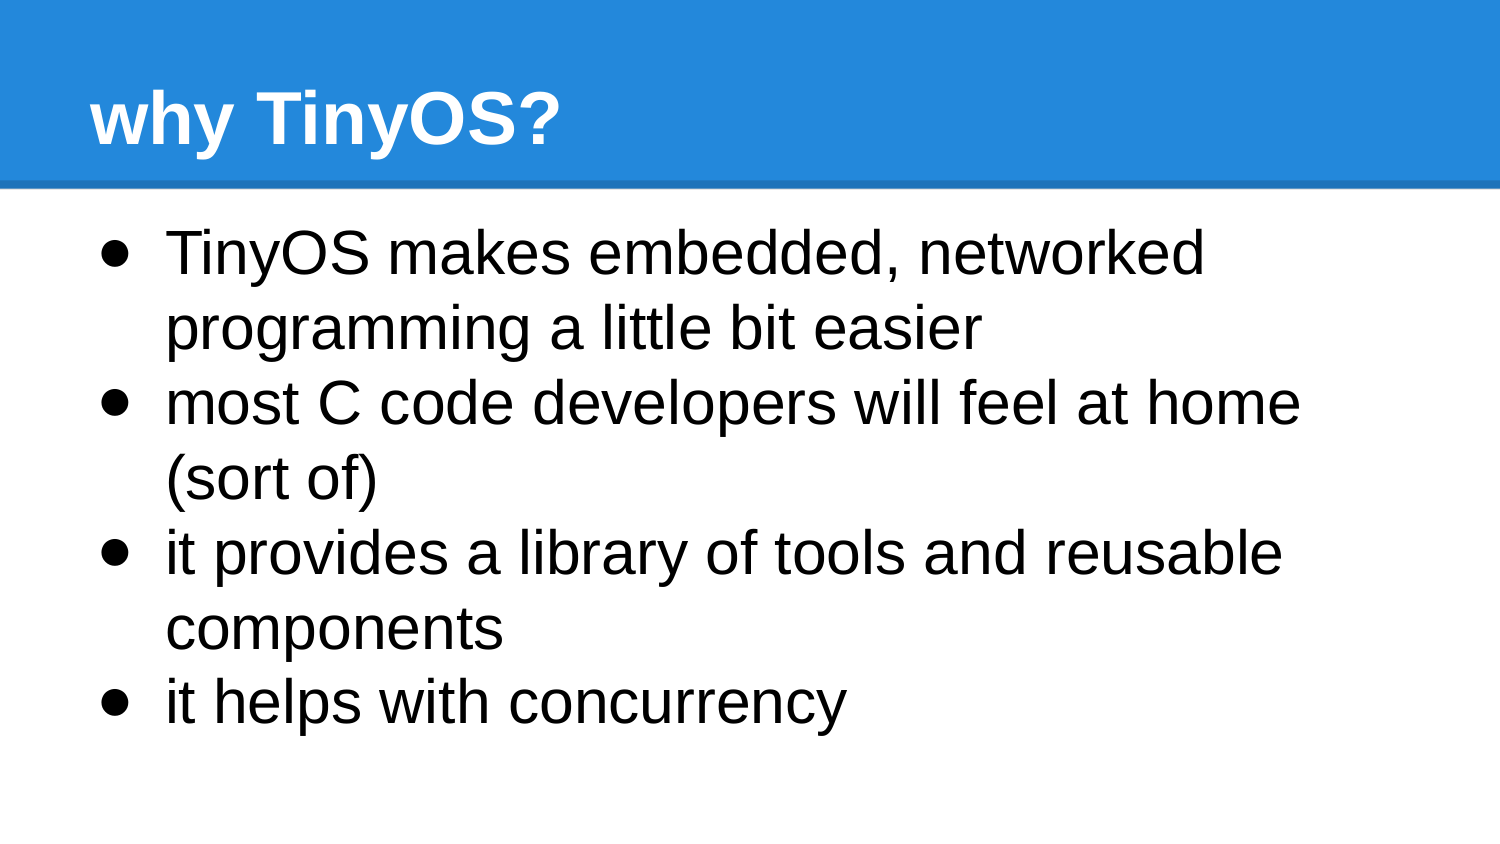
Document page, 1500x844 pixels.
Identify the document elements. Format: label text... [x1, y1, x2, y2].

title why TinyOS? [75, 33, 1425, 175]
list TinyOS makes embedded, networked programming a little bit easier most C code developers will feel at home (sort of) it provides a library of tools and reusable components it helps with concurrency [75, 196, 1425, 808]
